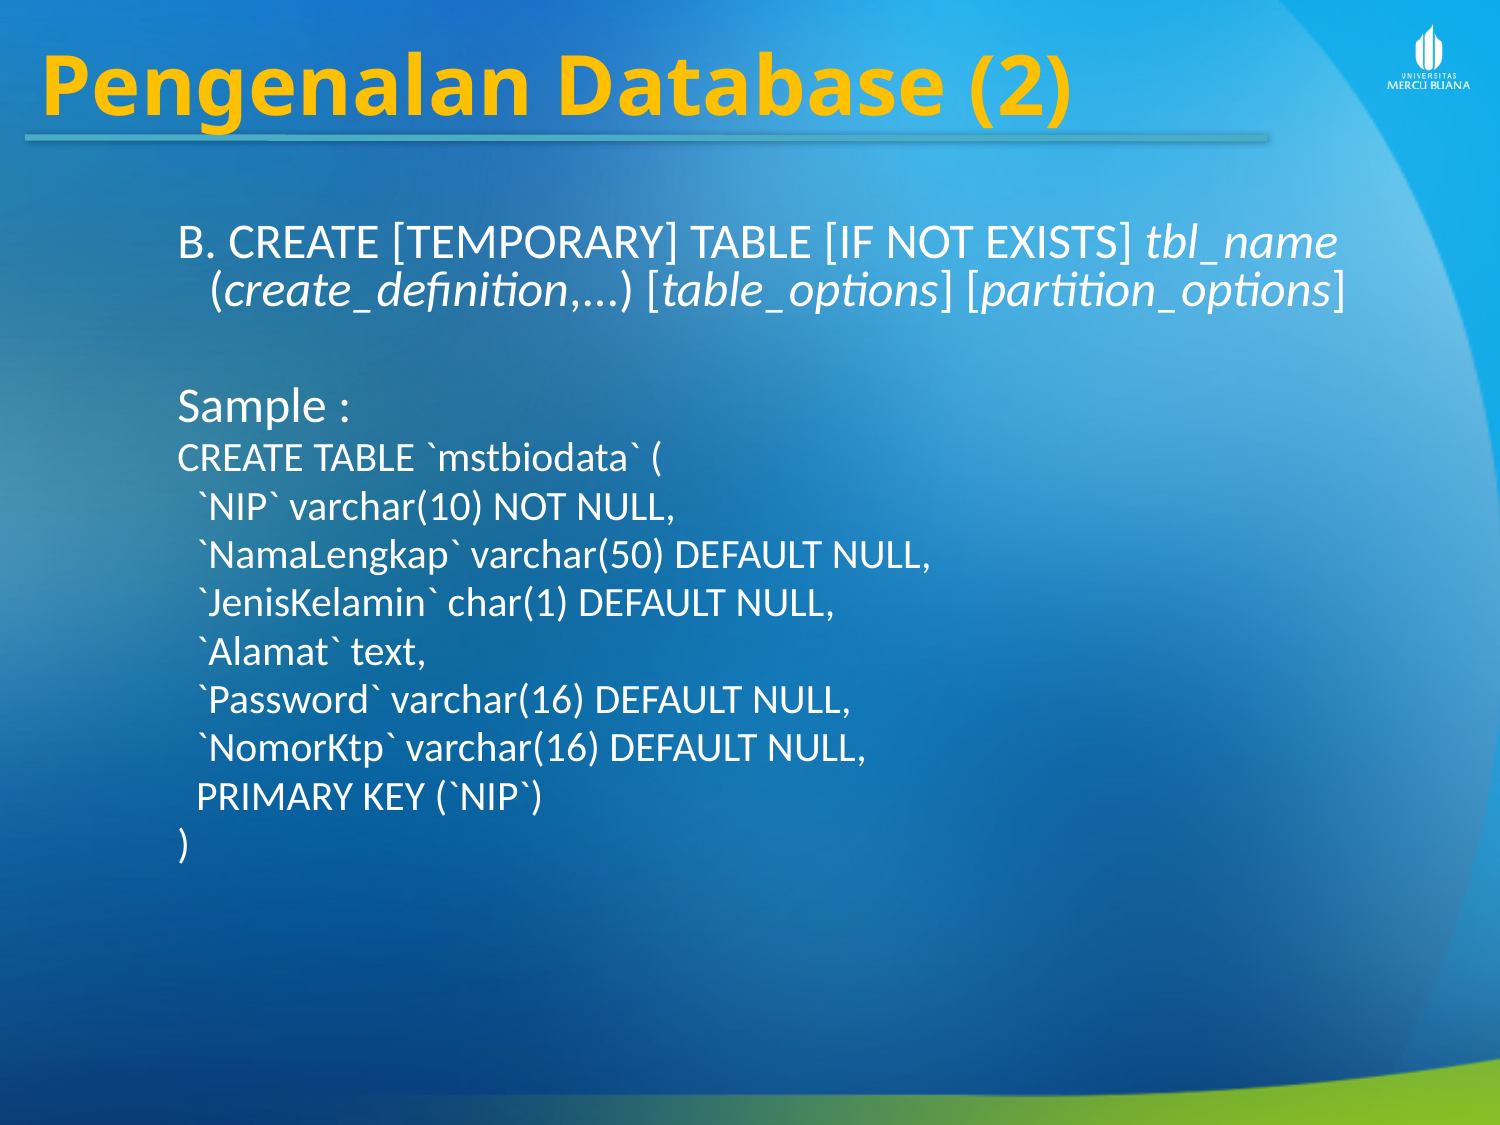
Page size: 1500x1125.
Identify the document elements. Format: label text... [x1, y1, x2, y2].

list B. CREATE [TEMPORARY] TABLE [IF NOT EXISTS] tbl_name (create_definition,...) [table_options] [partition_options] Sample : CREATE TABLE `mstbiodata` ( `NIP` varchar(10) NOT NULL, `NamaLengkap` varchar(50) DEFAULT NULL, `JenisKelamin` char(1) DEFAULT NULL, `Alamat` text, `Password` varchar(16) DEFAULT NULL, `NomorKtp` varchar(16) DEFAULT NULL, PRIMARY KEY (`NIP`) ) [75, 212, 1438, 1000]
picture [0, 0, 1500, 1125]
list Pengenalan Database (2) [24, 24, 1213, 150]
